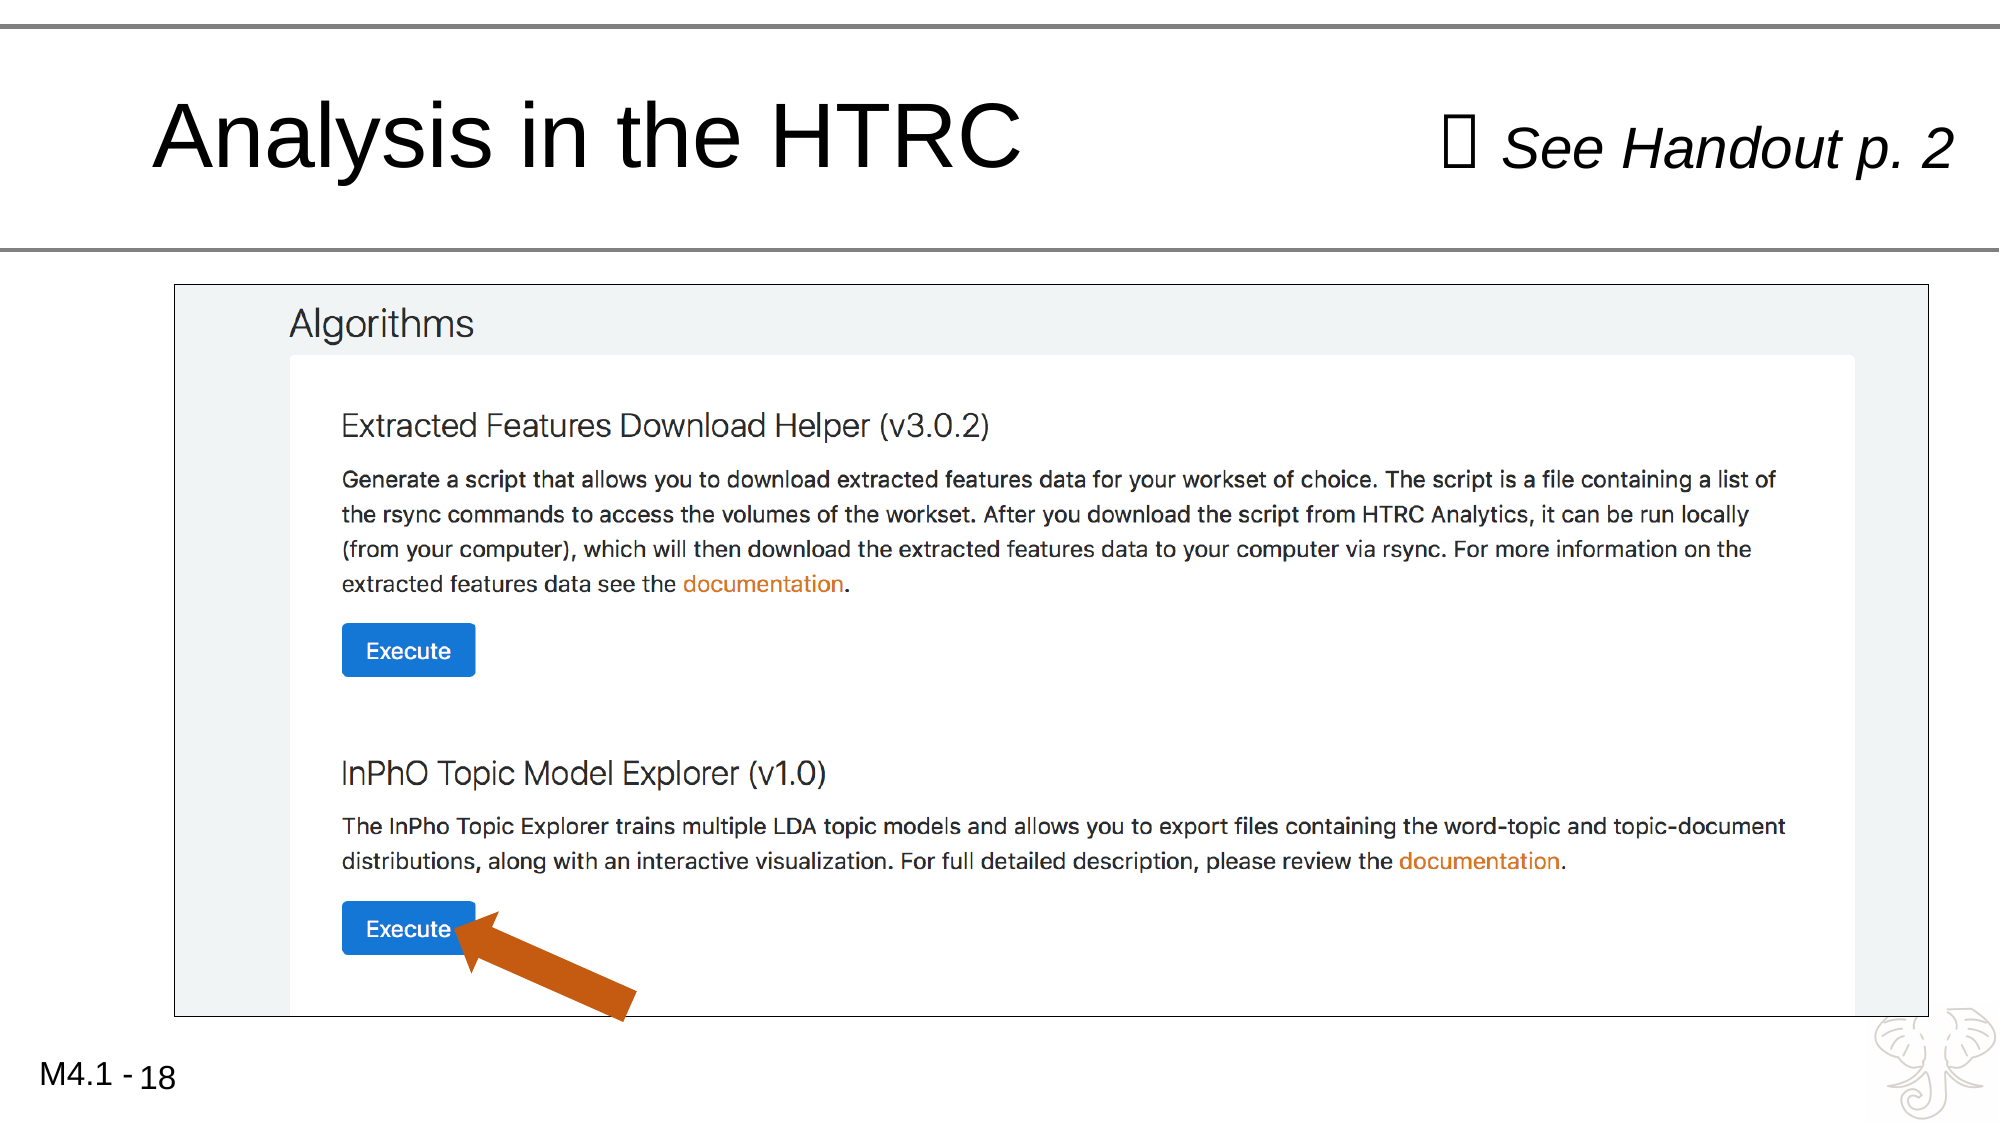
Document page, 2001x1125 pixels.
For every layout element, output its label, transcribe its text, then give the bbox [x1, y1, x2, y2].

title Analysis in the HTRC [137, 28, 1863, 247]
picture [174, 284, 1998, 1123]
text_box  See Handout p. 2 [1423, 86, 1971, 192]
text_box [612, 1017, 626, 1022]
slide_number 18 [124, 1046, 575, 1106]
